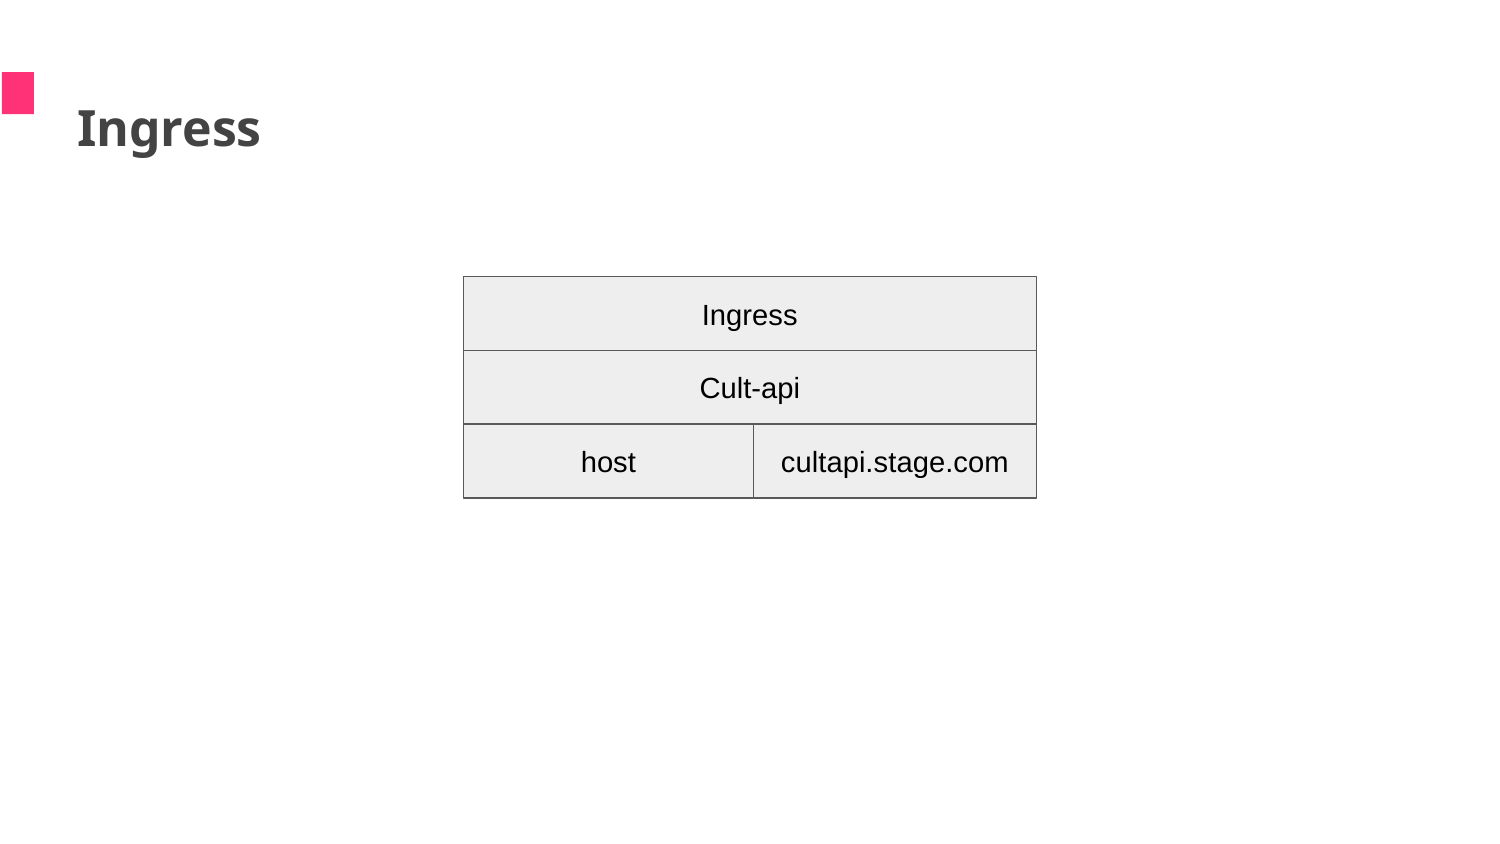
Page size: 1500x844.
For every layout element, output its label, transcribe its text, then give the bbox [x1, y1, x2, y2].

text_box Ingress [62, 51, 336, 135]
text_box [1, 72, 34, 115]
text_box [463, 276, 1037, 499]
